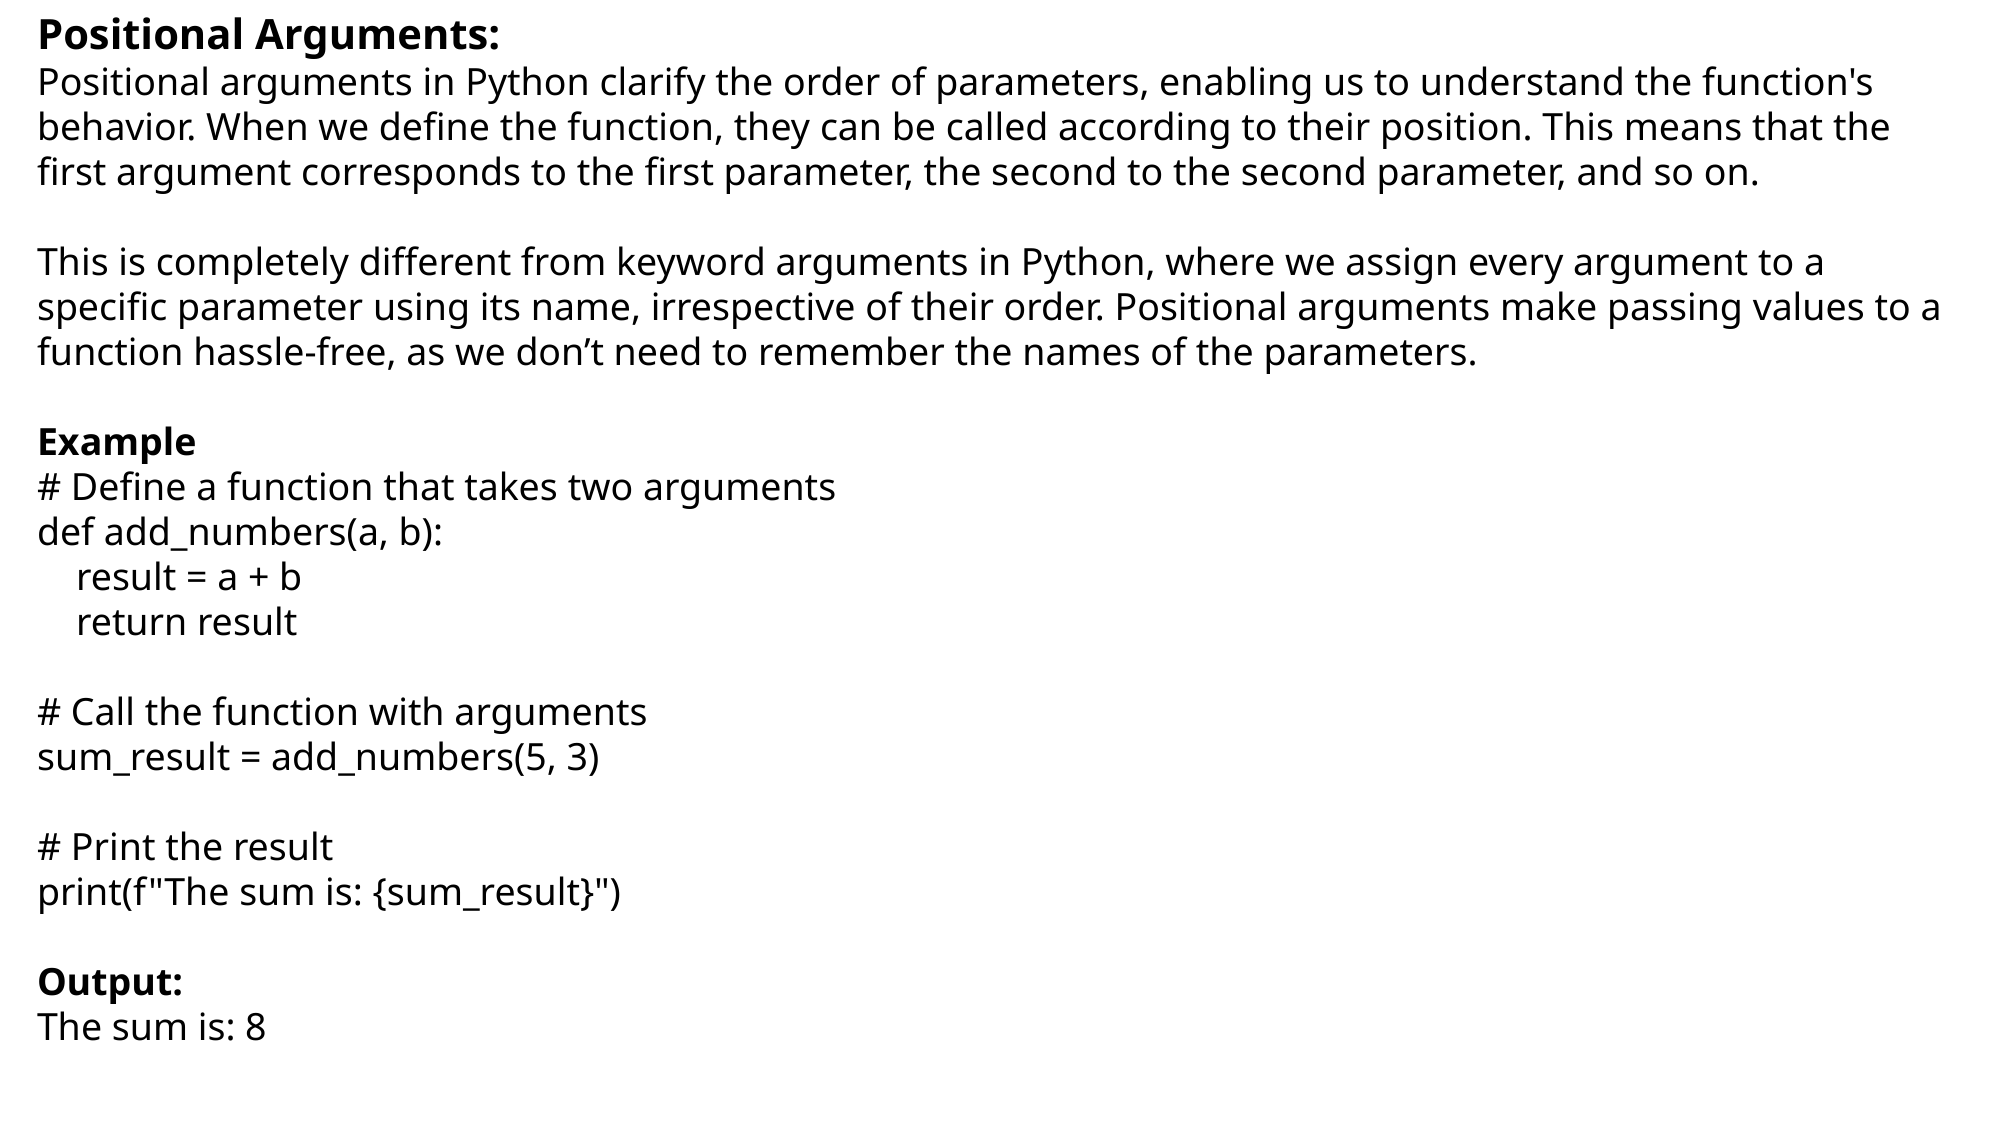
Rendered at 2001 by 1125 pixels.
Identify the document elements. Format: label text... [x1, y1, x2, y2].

text_box Positional Arguments: Positional arguments in Python clarify the order of parameters, enabling us to understand the function's behavior. When we define the function, they can be called according to their position. This means that the first argument corresponds to the first parameter, the second to the second parameter, and so on. This is completely different from keyword arguments in Python, where we assign every argument to a specific parameter using its name, irrespective of their order. Positional arguments make passing values to a function hassle-free, as we don’t need to remember the names of the parameters. Example # Define a function that takes two arguments def add_numbers(a, b): result = a + b return result # Call the function with arguments sum_result = add_numbers(5, 3) # Print the result print(f"The sum is: {sum_result}") Output: The sum is: 8 [22, 0, 1978, 1055]
